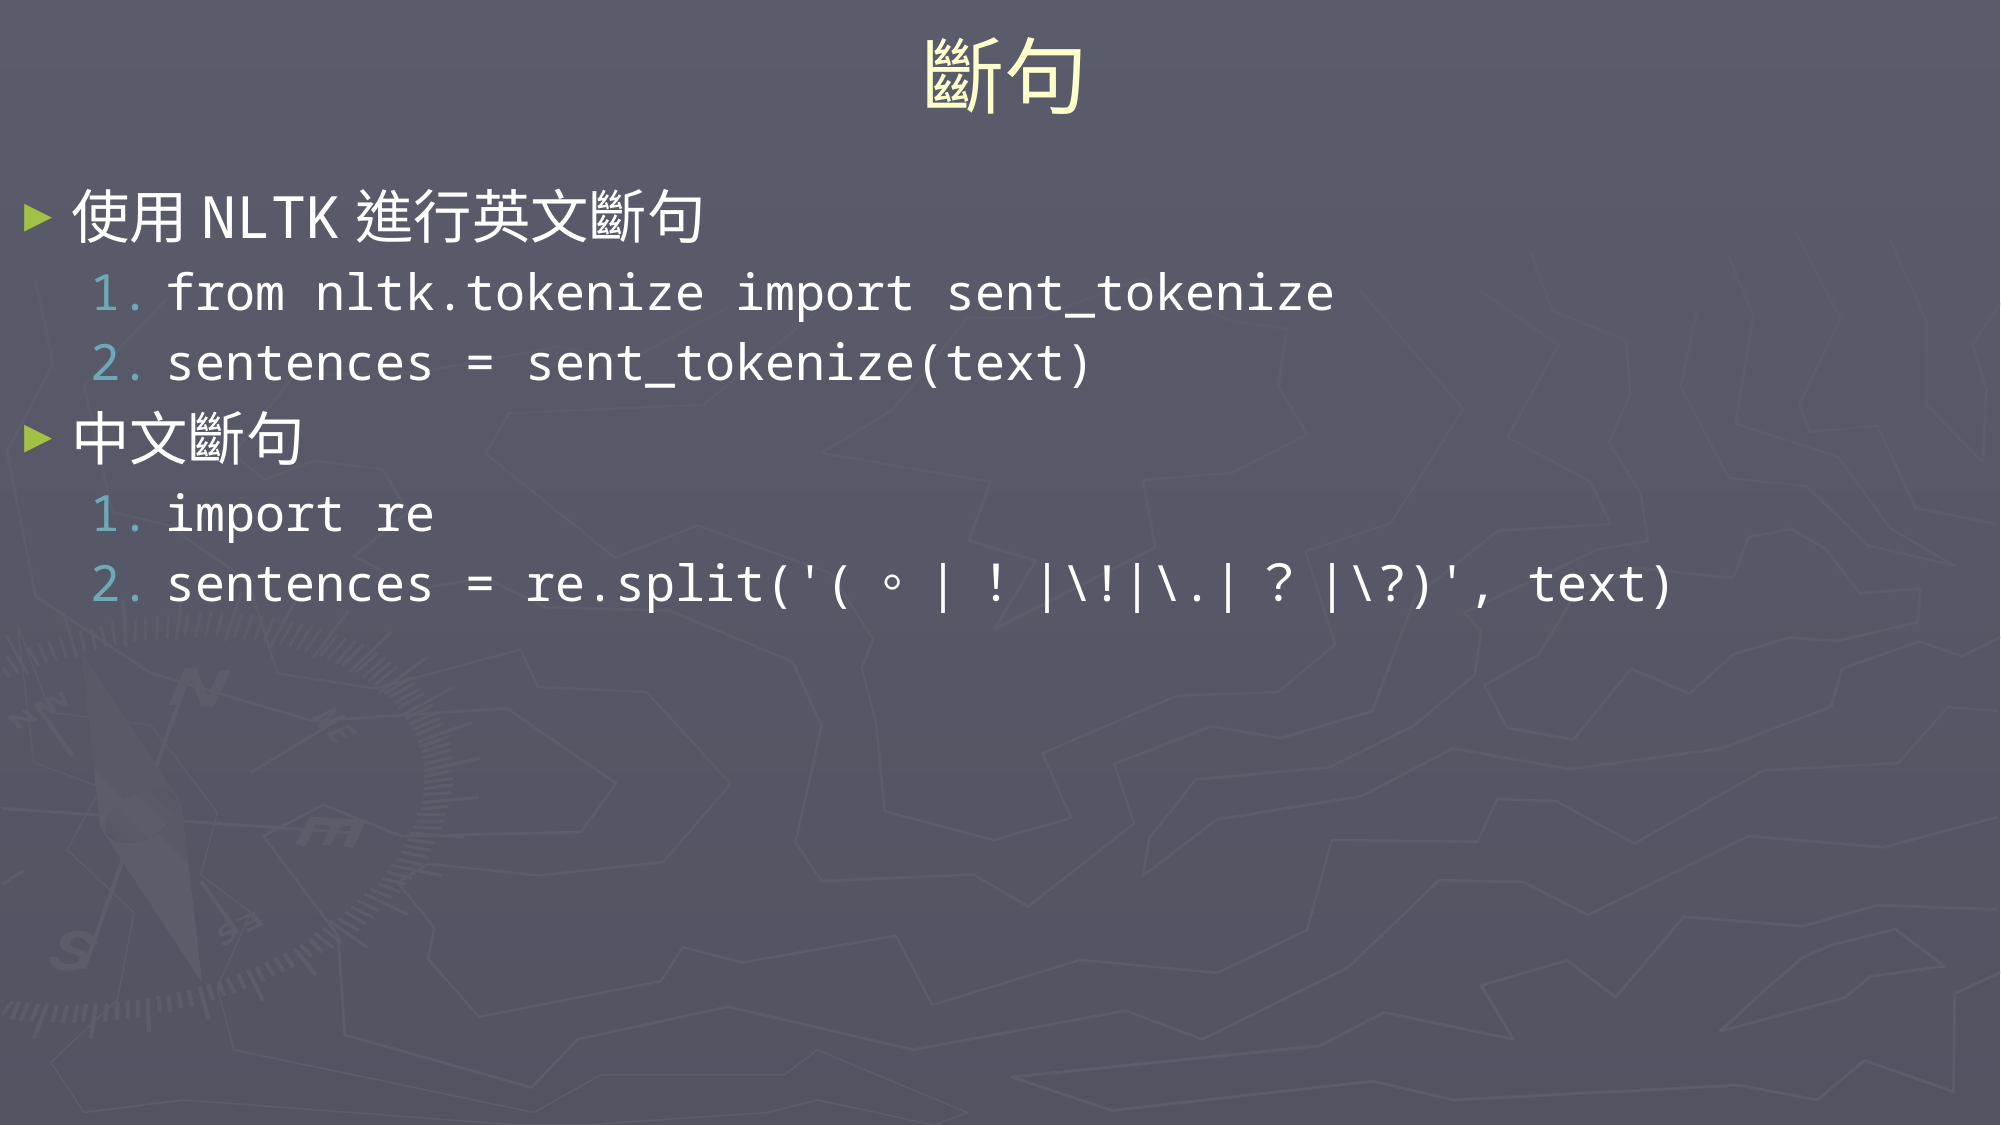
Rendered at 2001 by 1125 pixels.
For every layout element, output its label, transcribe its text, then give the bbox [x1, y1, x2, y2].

title 斷句 [70, 0, 1940, 150]
list 使用NLTK進行英文斷句 from nltk.tokenize import sent_tokenize sentences = sent_tokenize(text) 中文斷句 import re sentences = re.split('(。|！|\!|\.|？|\?)', text) [0, 172, 2000, 1125]
